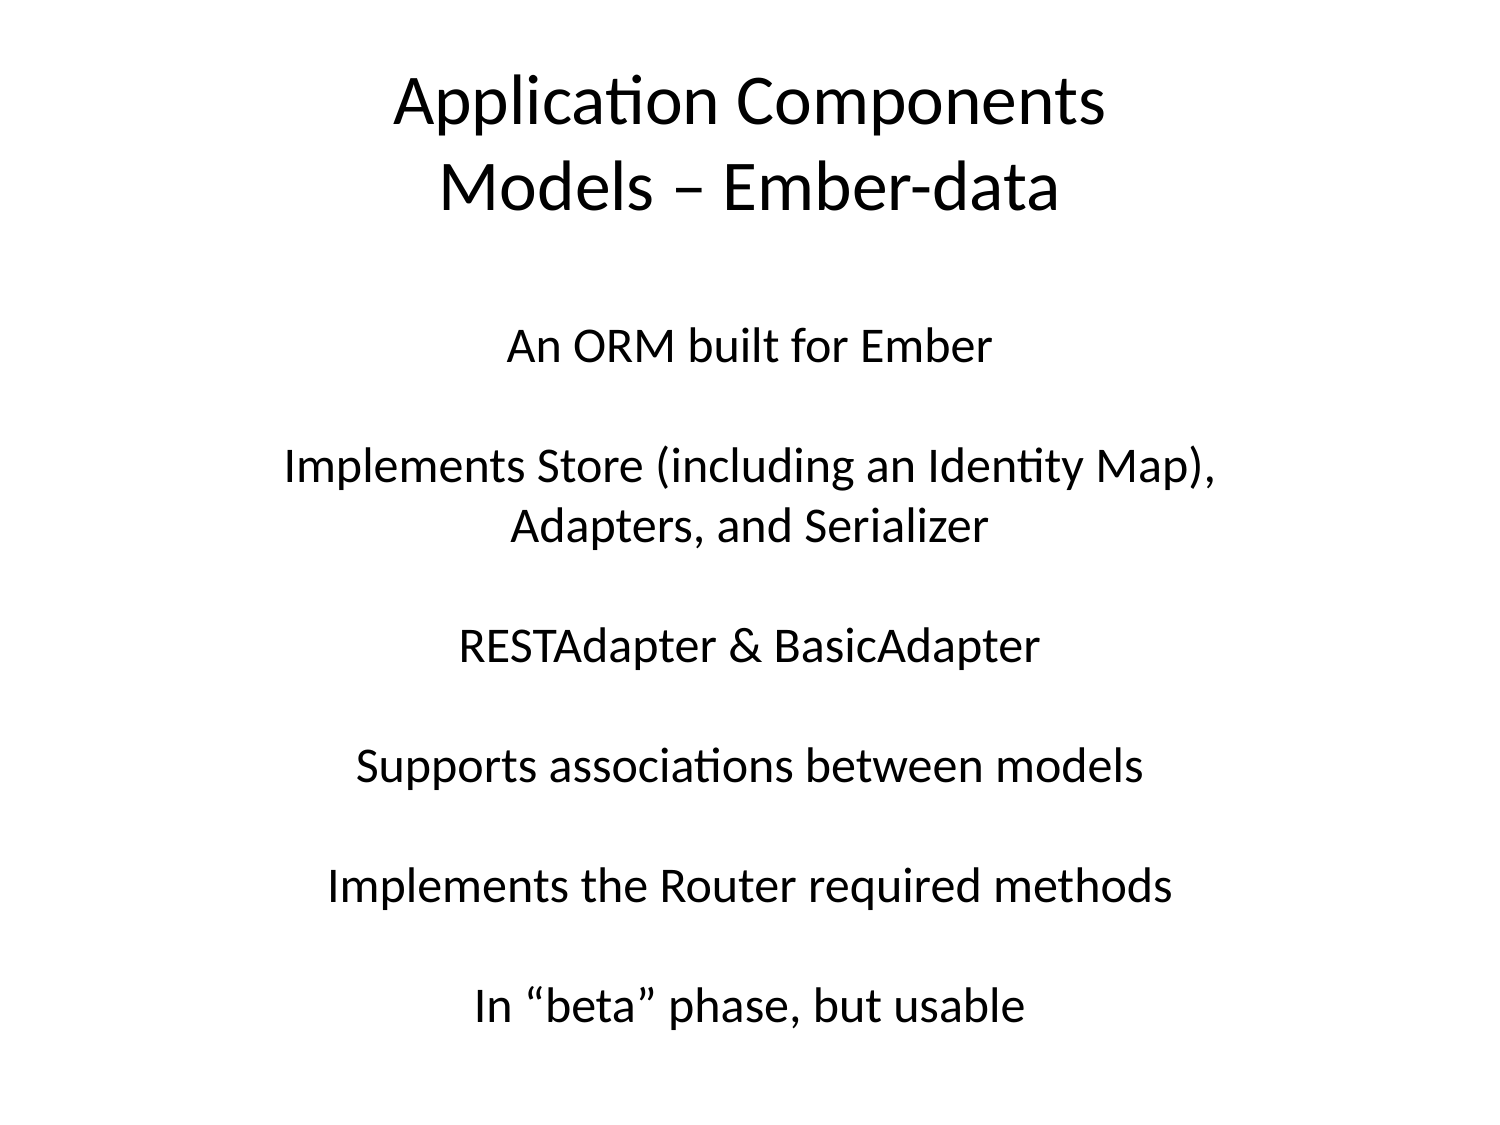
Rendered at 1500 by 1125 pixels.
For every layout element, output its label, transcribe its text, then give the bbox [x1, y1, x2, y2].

title Application Components Models – Ember-data [75, 45, 1425, 233]
text_box An ORM built for Ember Implements Store (including an Identity Map), Adapters, and Serializer RESTAdapter & BasicAdapter Supports associations between models Implements the Router required methods In “beta” phase, but usable [247, 305, 1252, 1041]
